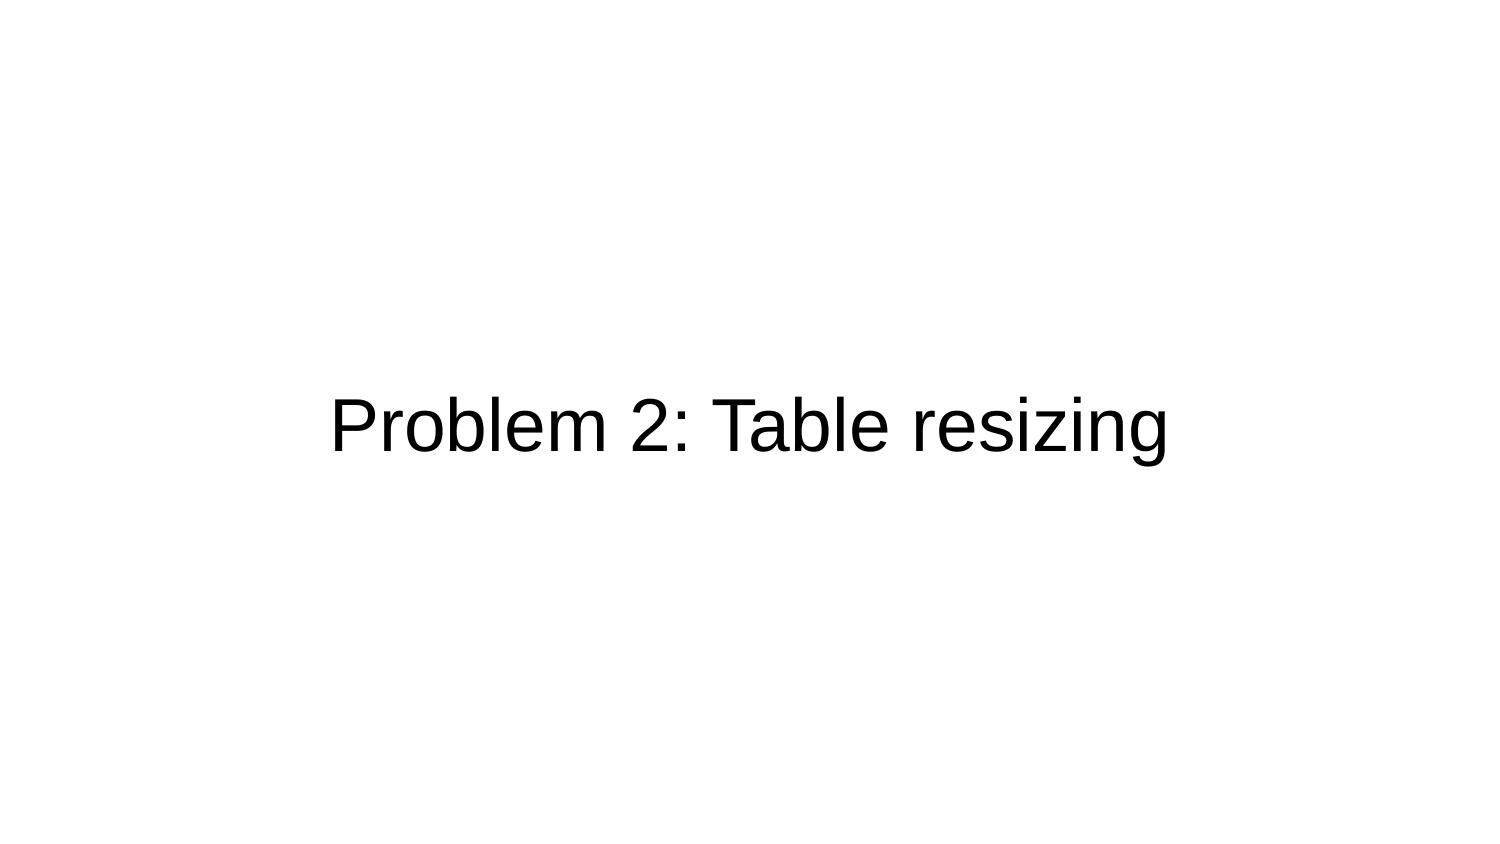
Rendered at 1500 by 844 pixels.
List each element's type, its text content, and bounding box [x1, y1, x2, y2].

title Problem 2: Table resizing [51, 352, 1449, 491]
